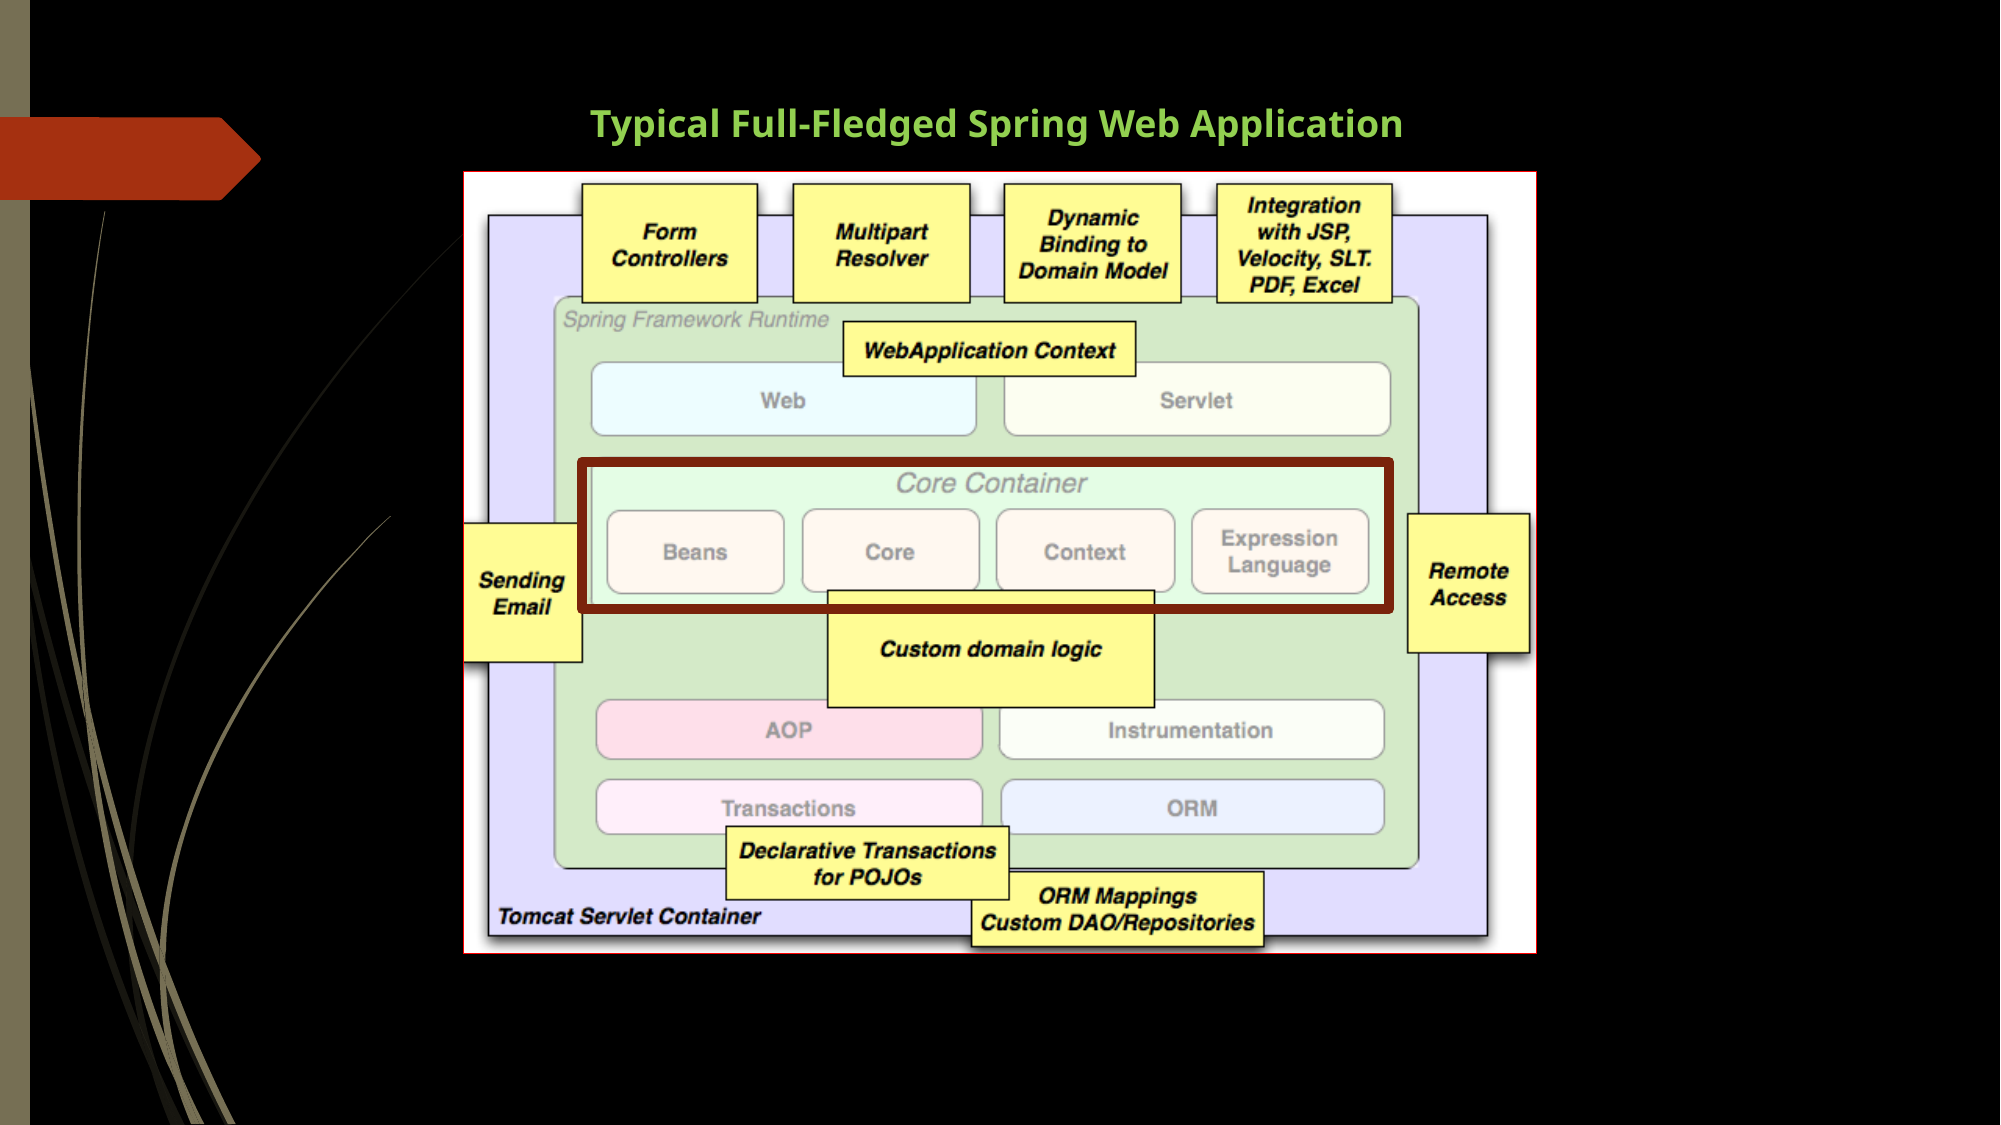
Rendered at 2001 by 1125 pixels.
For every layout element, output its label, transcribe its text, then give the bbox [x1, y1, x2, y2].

picture [463, 170, 1537, 955]
text_box Typical Full-Fledged Spring Web Application [574, 92, 1420, 153]
